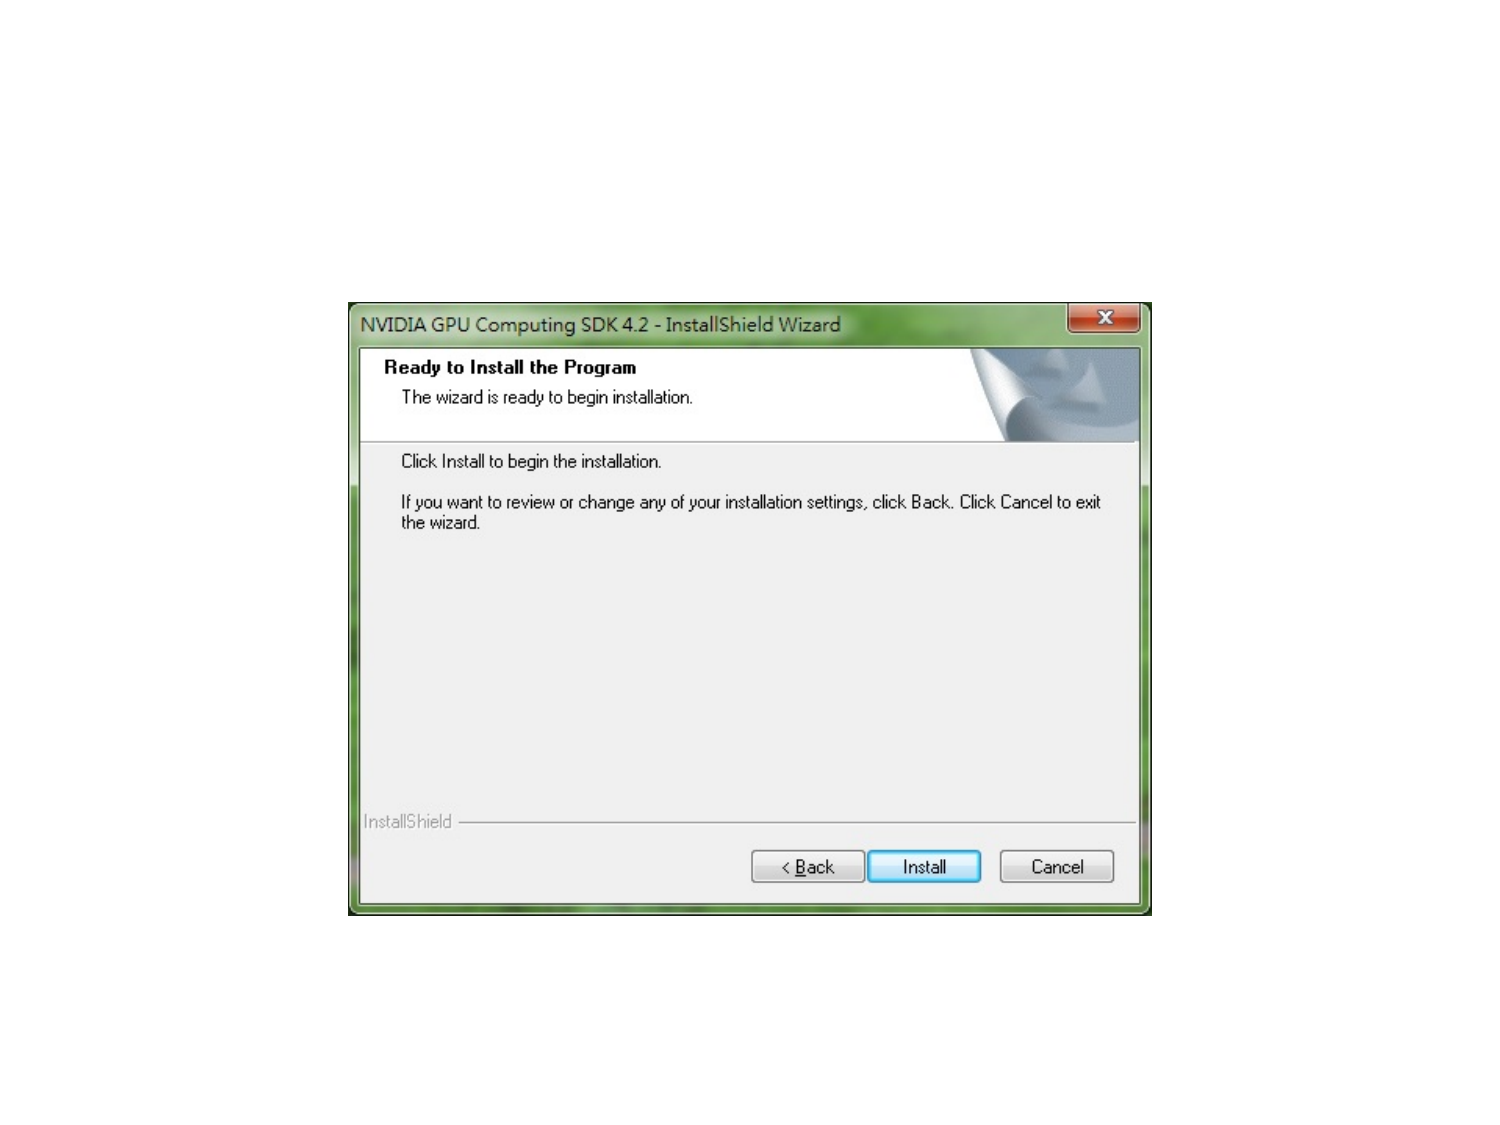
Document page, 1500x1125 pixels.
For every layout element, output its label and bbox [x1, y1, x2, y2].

picture [348, 302, 1152, 916]
